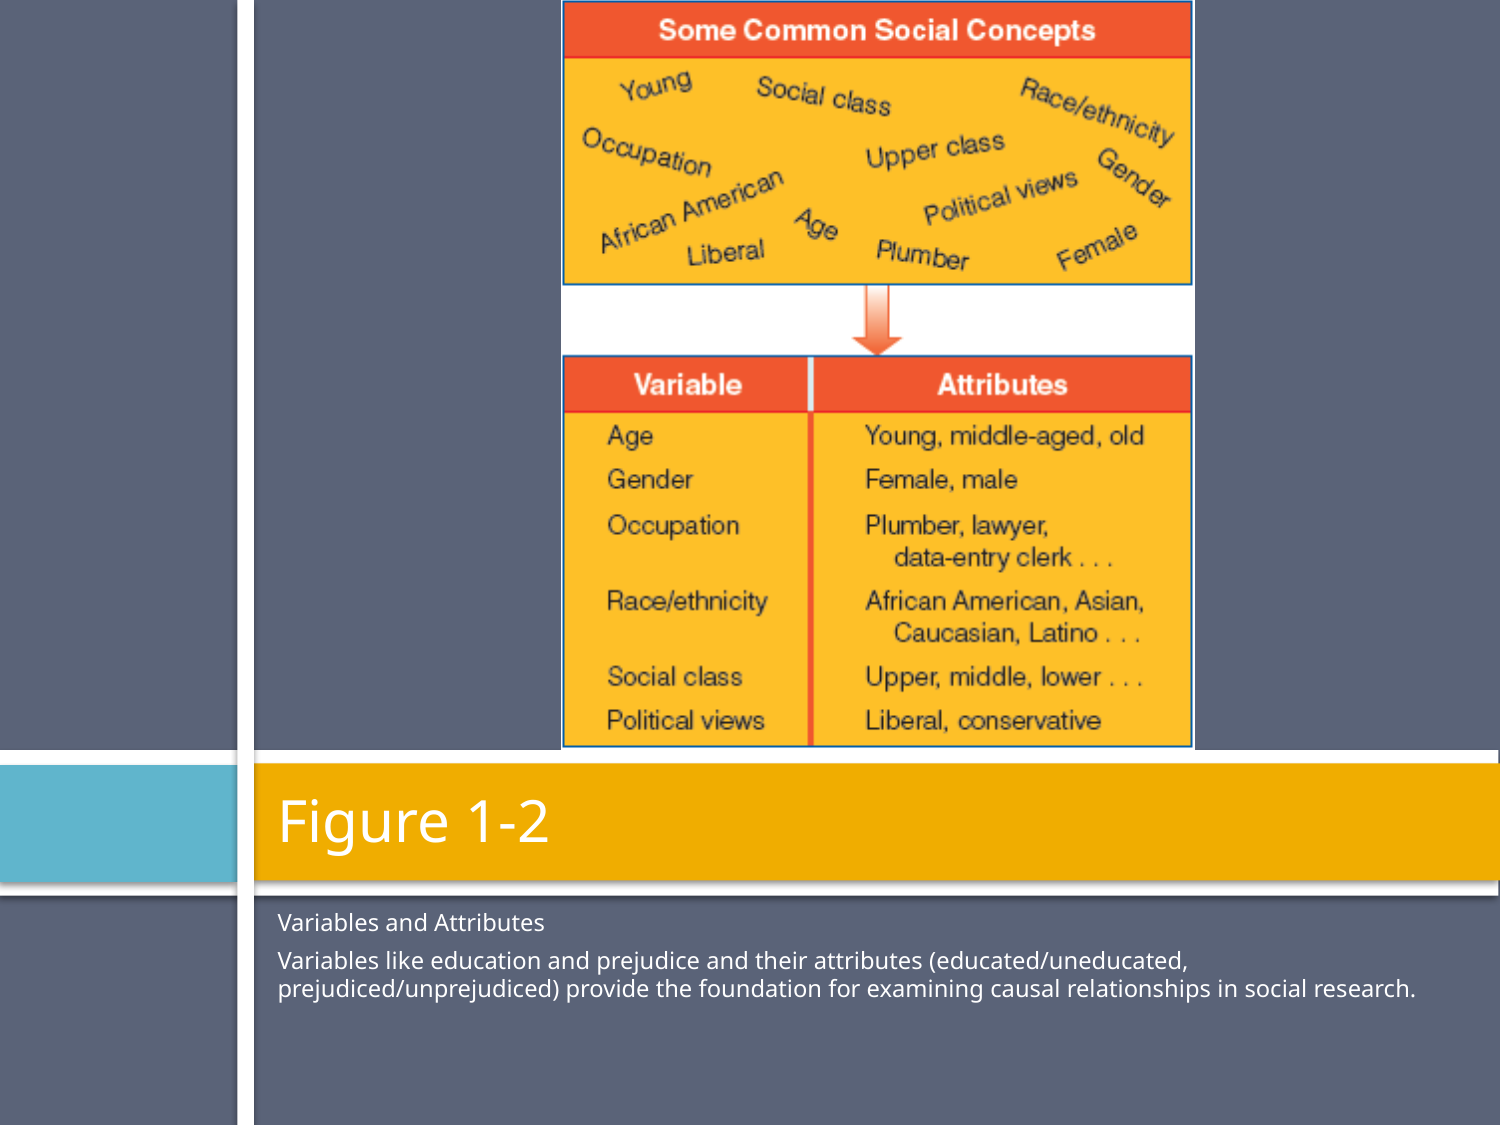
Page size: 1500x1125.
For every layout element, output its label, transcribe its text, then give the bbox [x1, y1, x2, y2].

list Variables and Attributes Variables like education and prejudice and their attributes (educated/uneducated, prejudiced/unprejudiced) provide the foundation for examining causal relationships in social research. [262, 899, 1463, 1013]
picture [255, 0, 1500, 750]
title Figure 1-2 [262, 762, 1463, 876]
